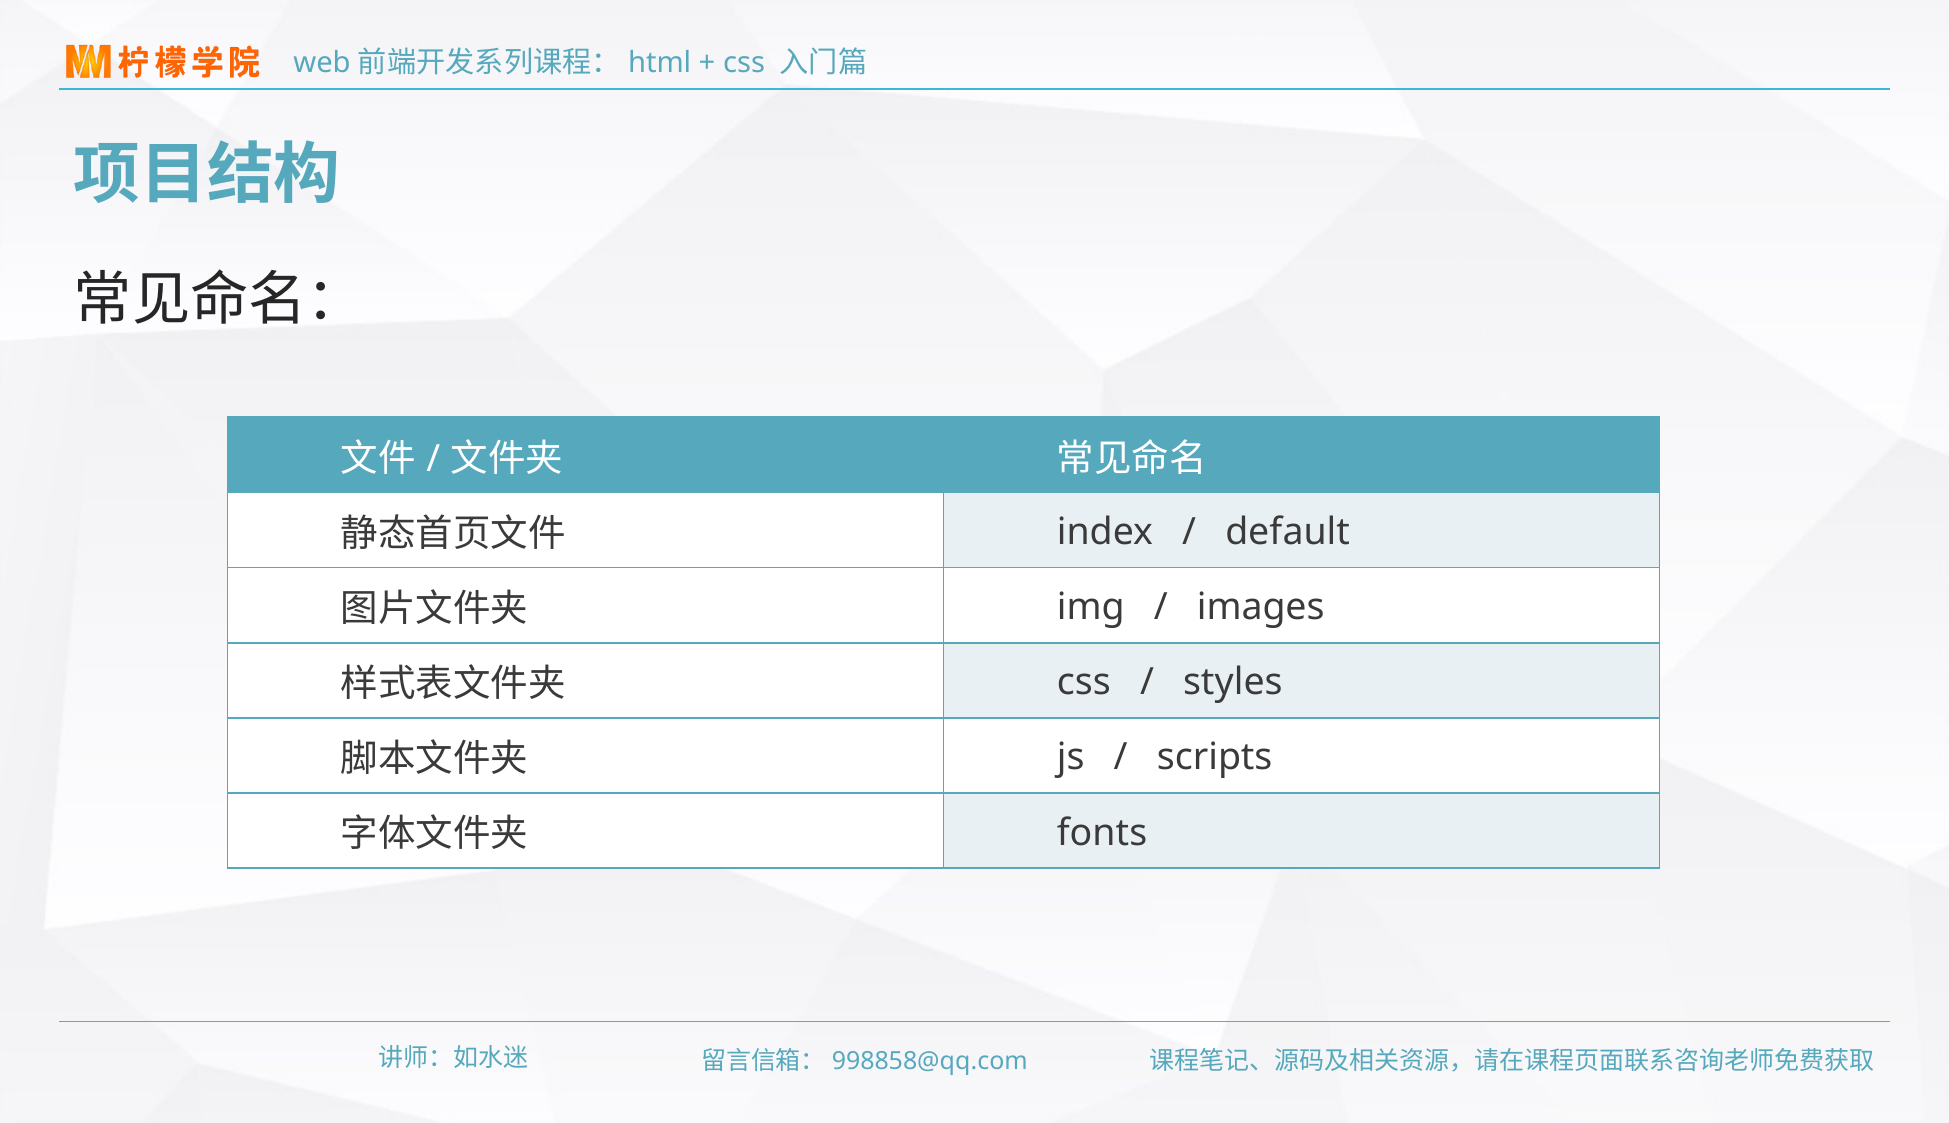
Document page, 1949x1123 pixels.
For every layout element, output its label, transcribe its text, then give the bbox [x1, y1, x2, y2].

table_cell fonts [944, 794, 1659, 867]
table_header 文件/文件夹 [228, 418, 943, 492]
picture [0, 0, 1949, 1123]
table_cell 图片文件夹 [228, 568, 943, 642]
table_cell index / default [944, 493, 1659, 567]
text_box 项目结构 [59, 123, 1890, 219]
table_cell 字体文件夹 [228, 794, 943, 867]
table_cell js / scripts [944, 719, 1659, 792]
table_cell 脚本文件夹 [228, 719, 943, 792]
table_header 常见命名 [944, 418, 1659, 492]
table_cell img / images [944, 568, 1659, 642]
table_cell css / styles [944, 644, 1659, 717]
text_box 常见命名： [59, 253, 686, 339]
table_cell 静态首页文件 [228, 493, 943, 567]
table_cell 样式表文件夹 [228, 644, 943, 717]
